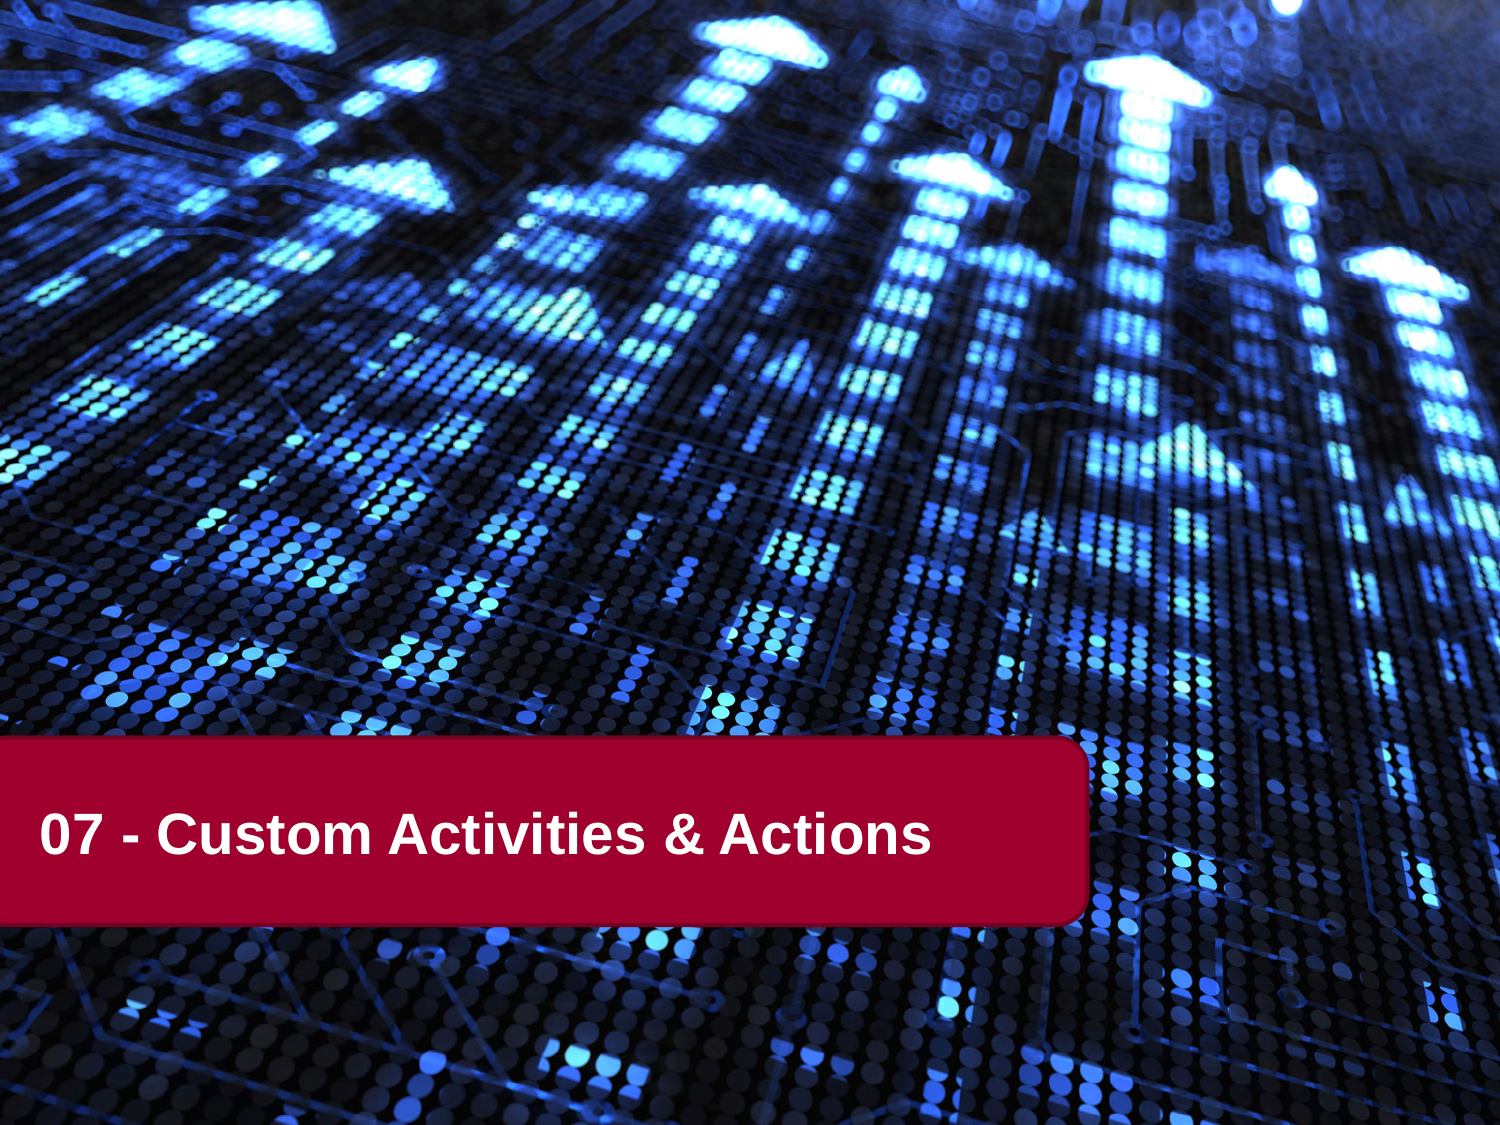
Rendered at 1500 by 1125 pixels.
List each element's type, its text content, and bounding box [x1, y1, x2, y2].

title 07 - Custom Activities & Actions [24, 750, 1063, 913]
picture [0, 0, 1500, 1125]
